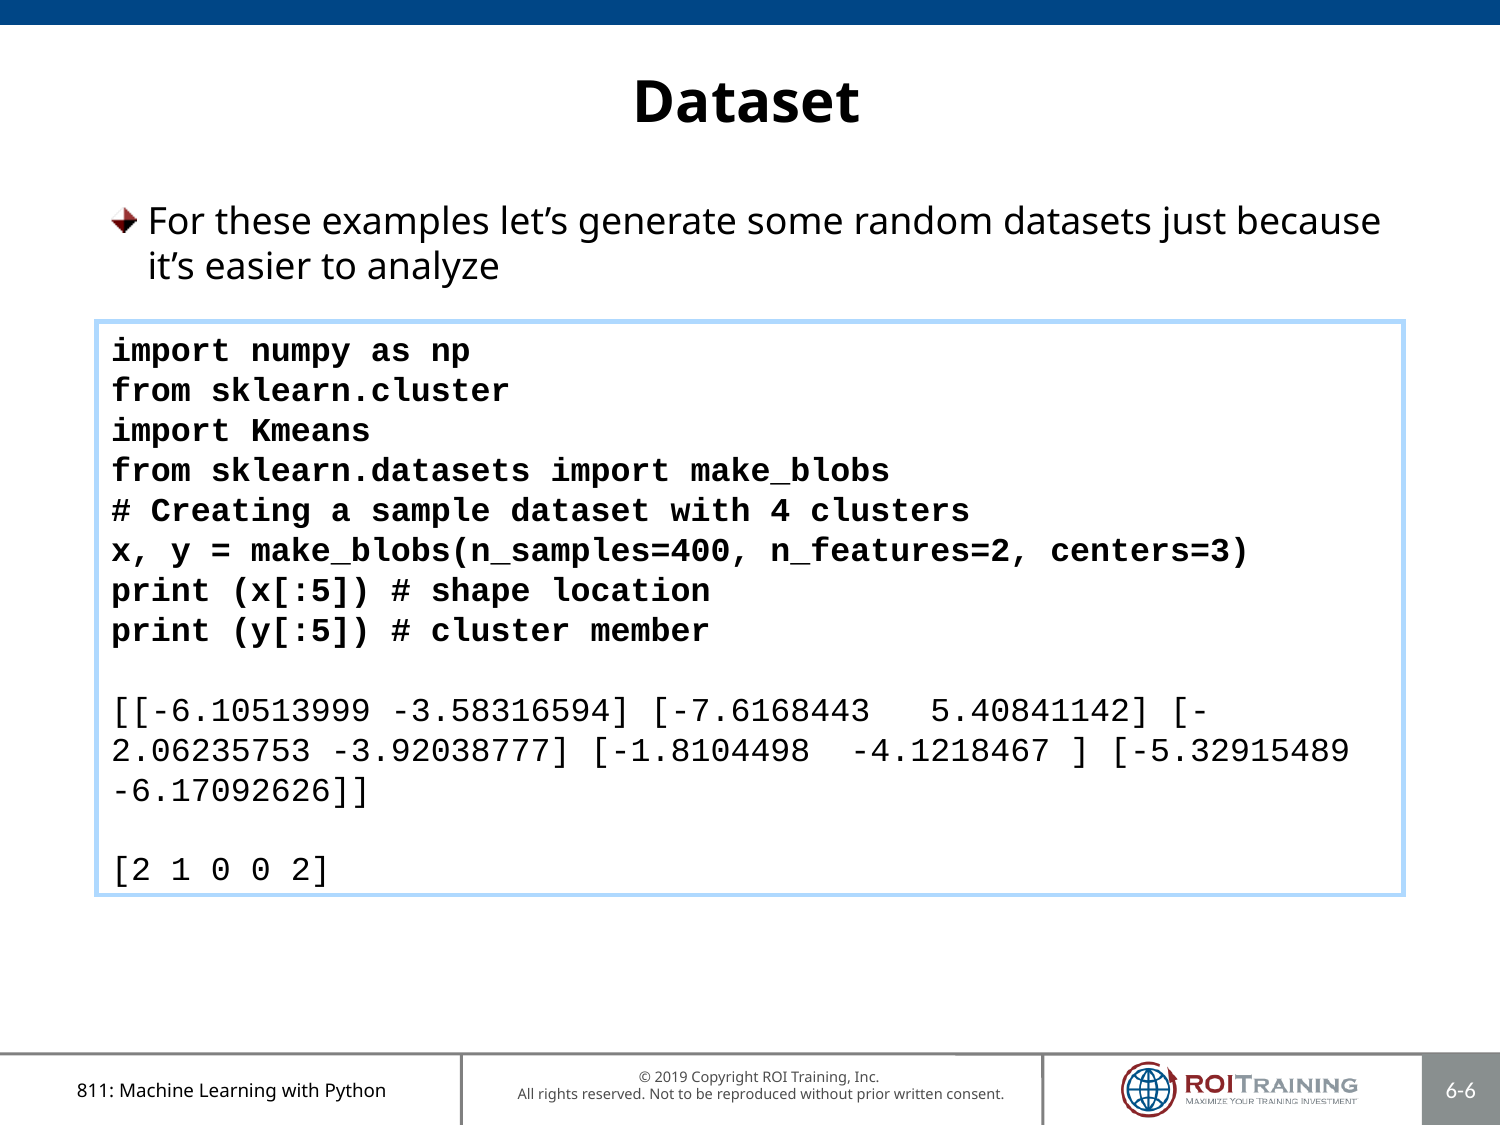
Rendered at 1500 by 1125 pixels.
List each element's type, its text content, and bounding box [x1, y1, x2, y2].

picture [110, 206, 137, 233]
list For these examples let’s generate some random datasets just because it’s easier to analyze [95, 189, 1411, 1022]
title Dataset [172, 47, 1322, 151]
picture [1113, 1060, 1362, 1118]
text_box import numpy as np from sklearn.cluster import Kmeans from sklearn.datasets import make_blobs # Creating a sample dataset with 4 clusters x, y = make_blobs(n_samples=400, n_features=2, centers=3) print (x[:5]) # shape location print (y[:5]) # cluster member [[-6.10513999 -3.58316594] [-7.6168443 5.40841142] [-2.06235753 -3.92038777] [-1.8104498 -4.1218467 ] [-5.32915489 -6.17092626]] [2 1 0 0 2] [96, 321, 1404, 895]
